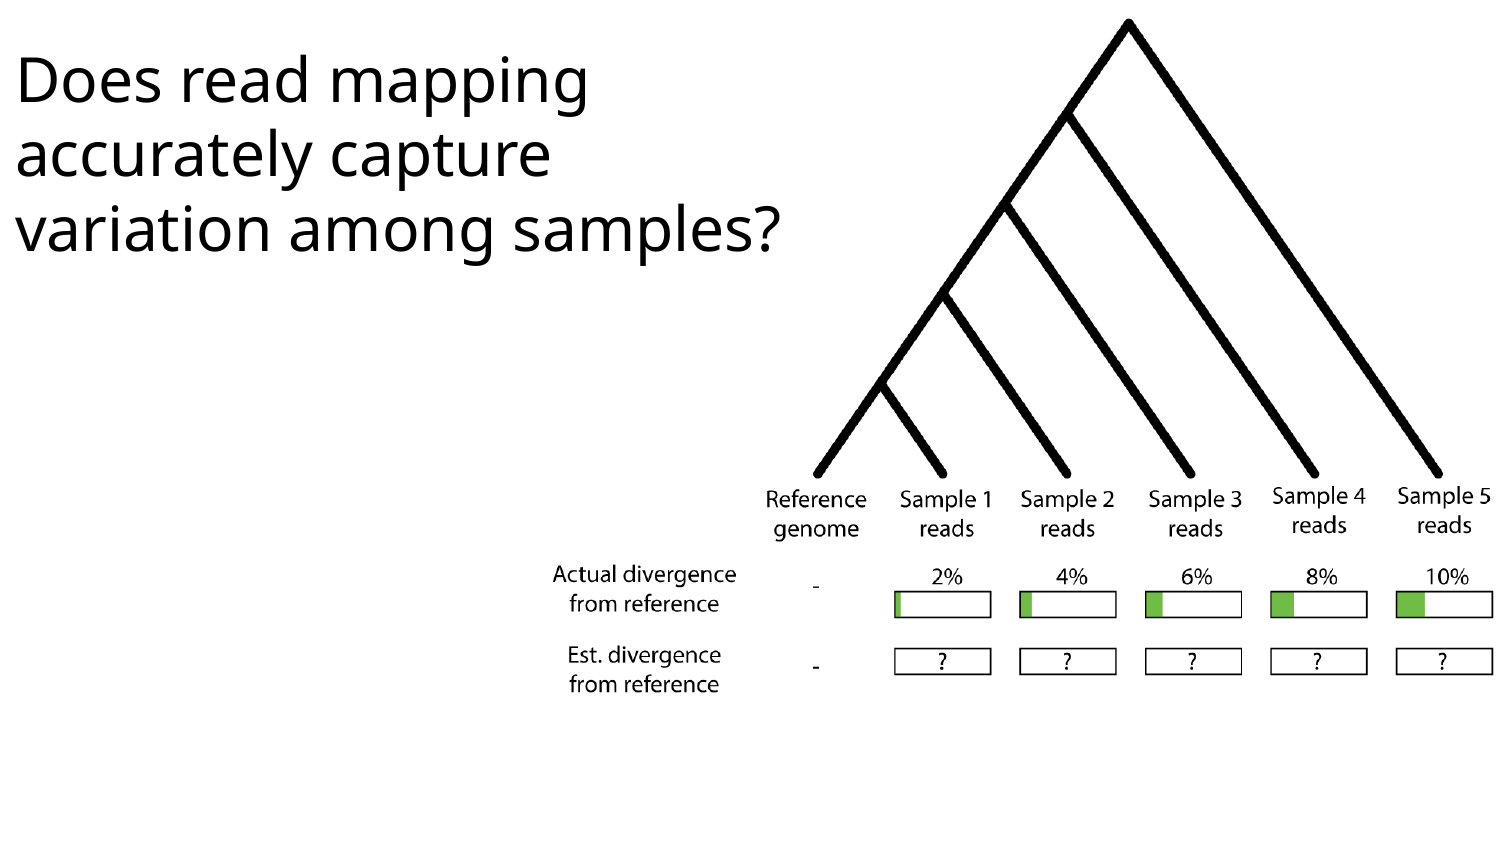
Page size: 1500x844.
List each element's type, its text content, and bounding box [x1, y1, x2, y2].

title Does read mapping accurately capture variation among samples? [0, 0, 801, 305]
picture [547, 15, 1500, 844]
